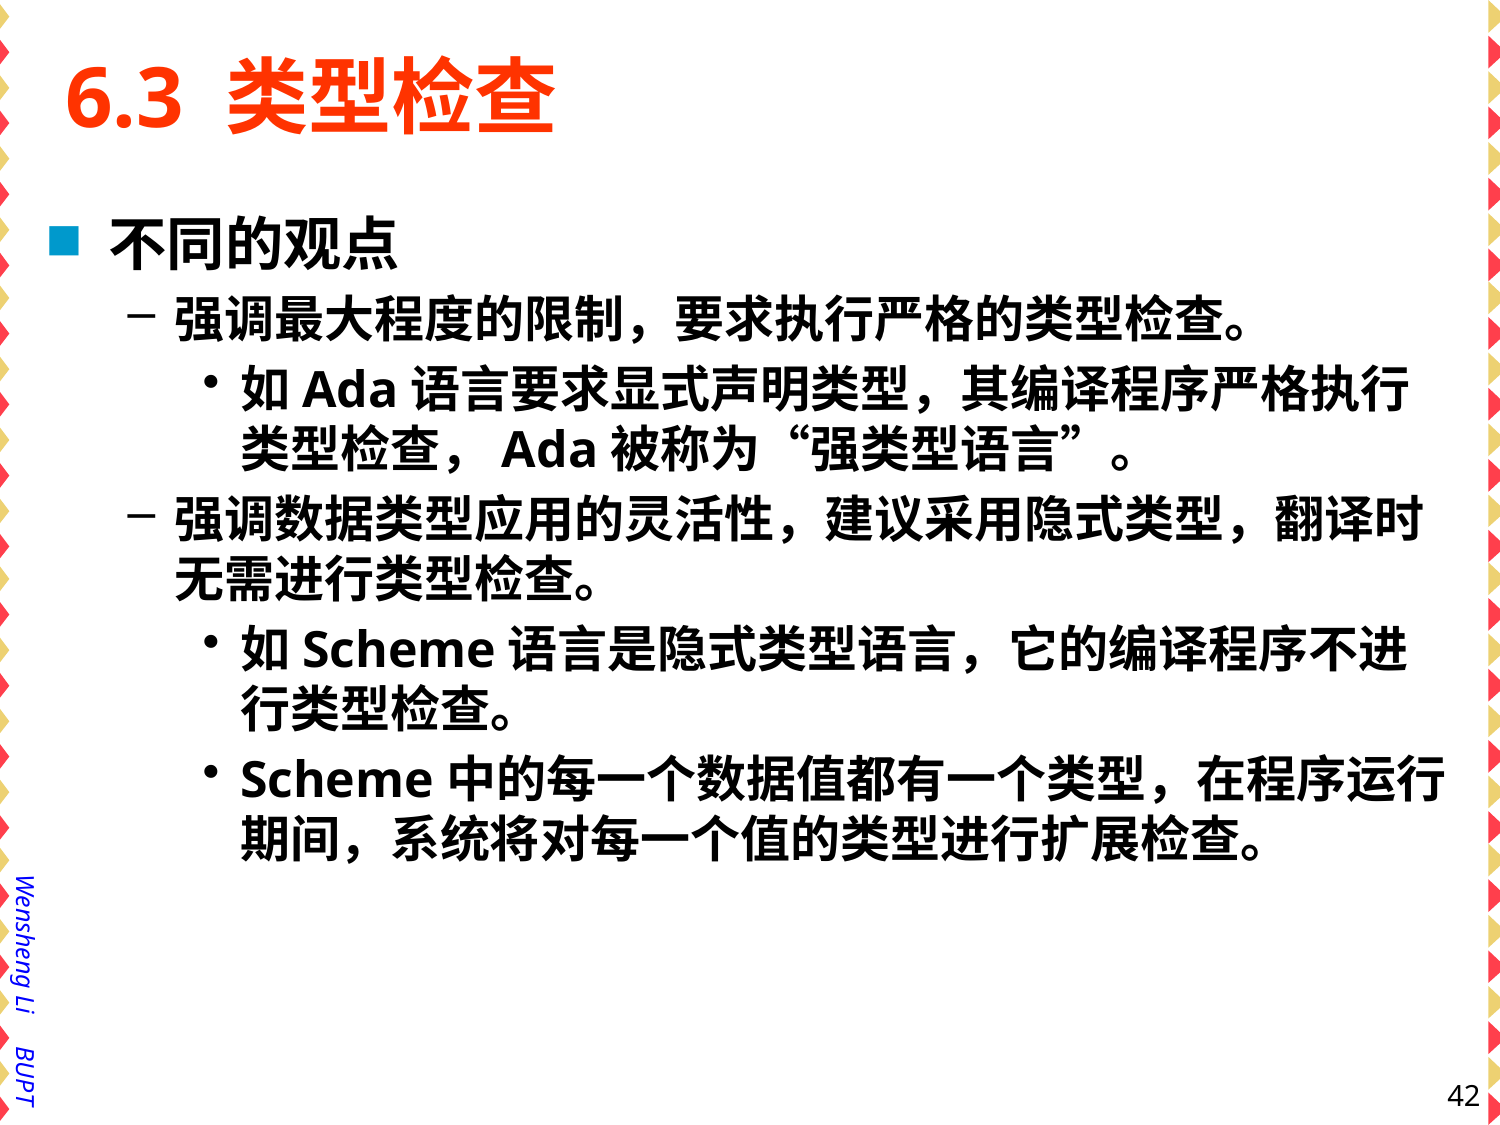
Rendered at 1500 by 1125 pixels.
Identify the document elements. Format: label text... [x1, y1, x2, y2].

slide_number 42 [1370, 1069, 1496, 1124]
title 6.3 类型检查 [50, 24, 1463, 163]
list 不同的观点 强调最大程度的限制，要求执行严格的类型检查。 如Ada语言要求显式声明类型，其编译程序严格执行类型检查，Ada被称为“强类型语言”。 强调数据类型应用的灵活性，建议采用隐式类型，翻译时无需进行类型检查。 如Scheme语言是隐式类型语言，它的编译程序不进行类型检查。 Scheme中的每一个数据值都有一个类型，在程序运行期间，系统将对每一个值的类型进行扩展检查。 [37, 200, 1463, 1050]
